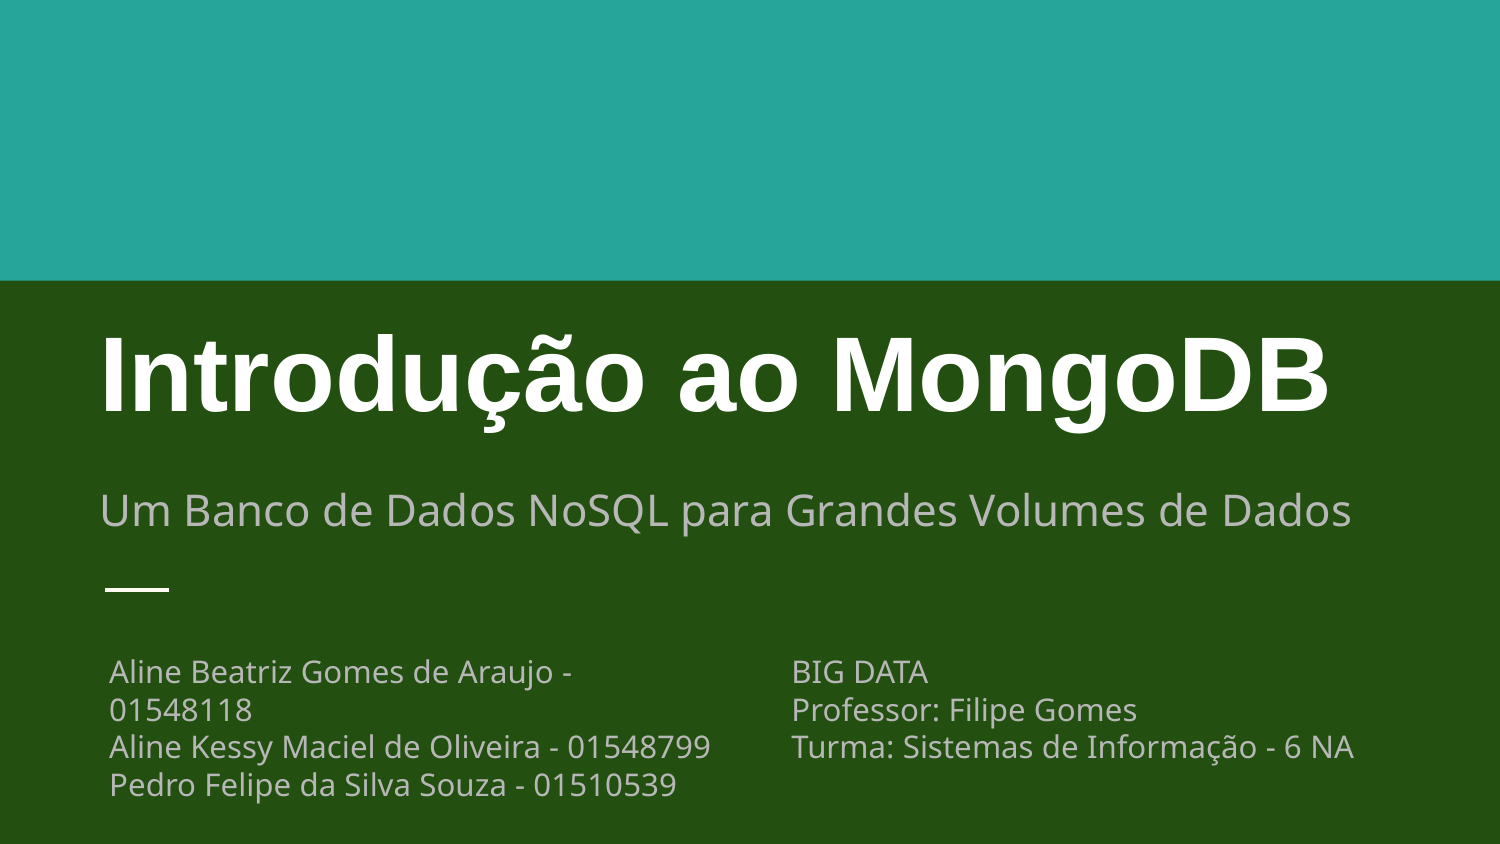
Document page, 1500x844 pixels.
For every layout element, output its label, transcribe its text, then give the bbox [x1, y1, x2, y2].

title Introdução ao MongoDB [84, 198, 1416, 448]
subtitle Aline Beatriz Gomes de Araujo - 01548118 Aline Kessy Maciel de Oliveira - 01548799 Pedro Felipe da Silva Souza - 01510539 [94, 637, 734, 812]
subtitle Um Banco de Dados NoSQL para Grandes Volumes de Dados [84, 467, 1416, 597]
subtitle BIG DATA Professor: Filipe Gomes Turma: Sistemas de Informação - 6 NA [776, 637, 1416, 812]
